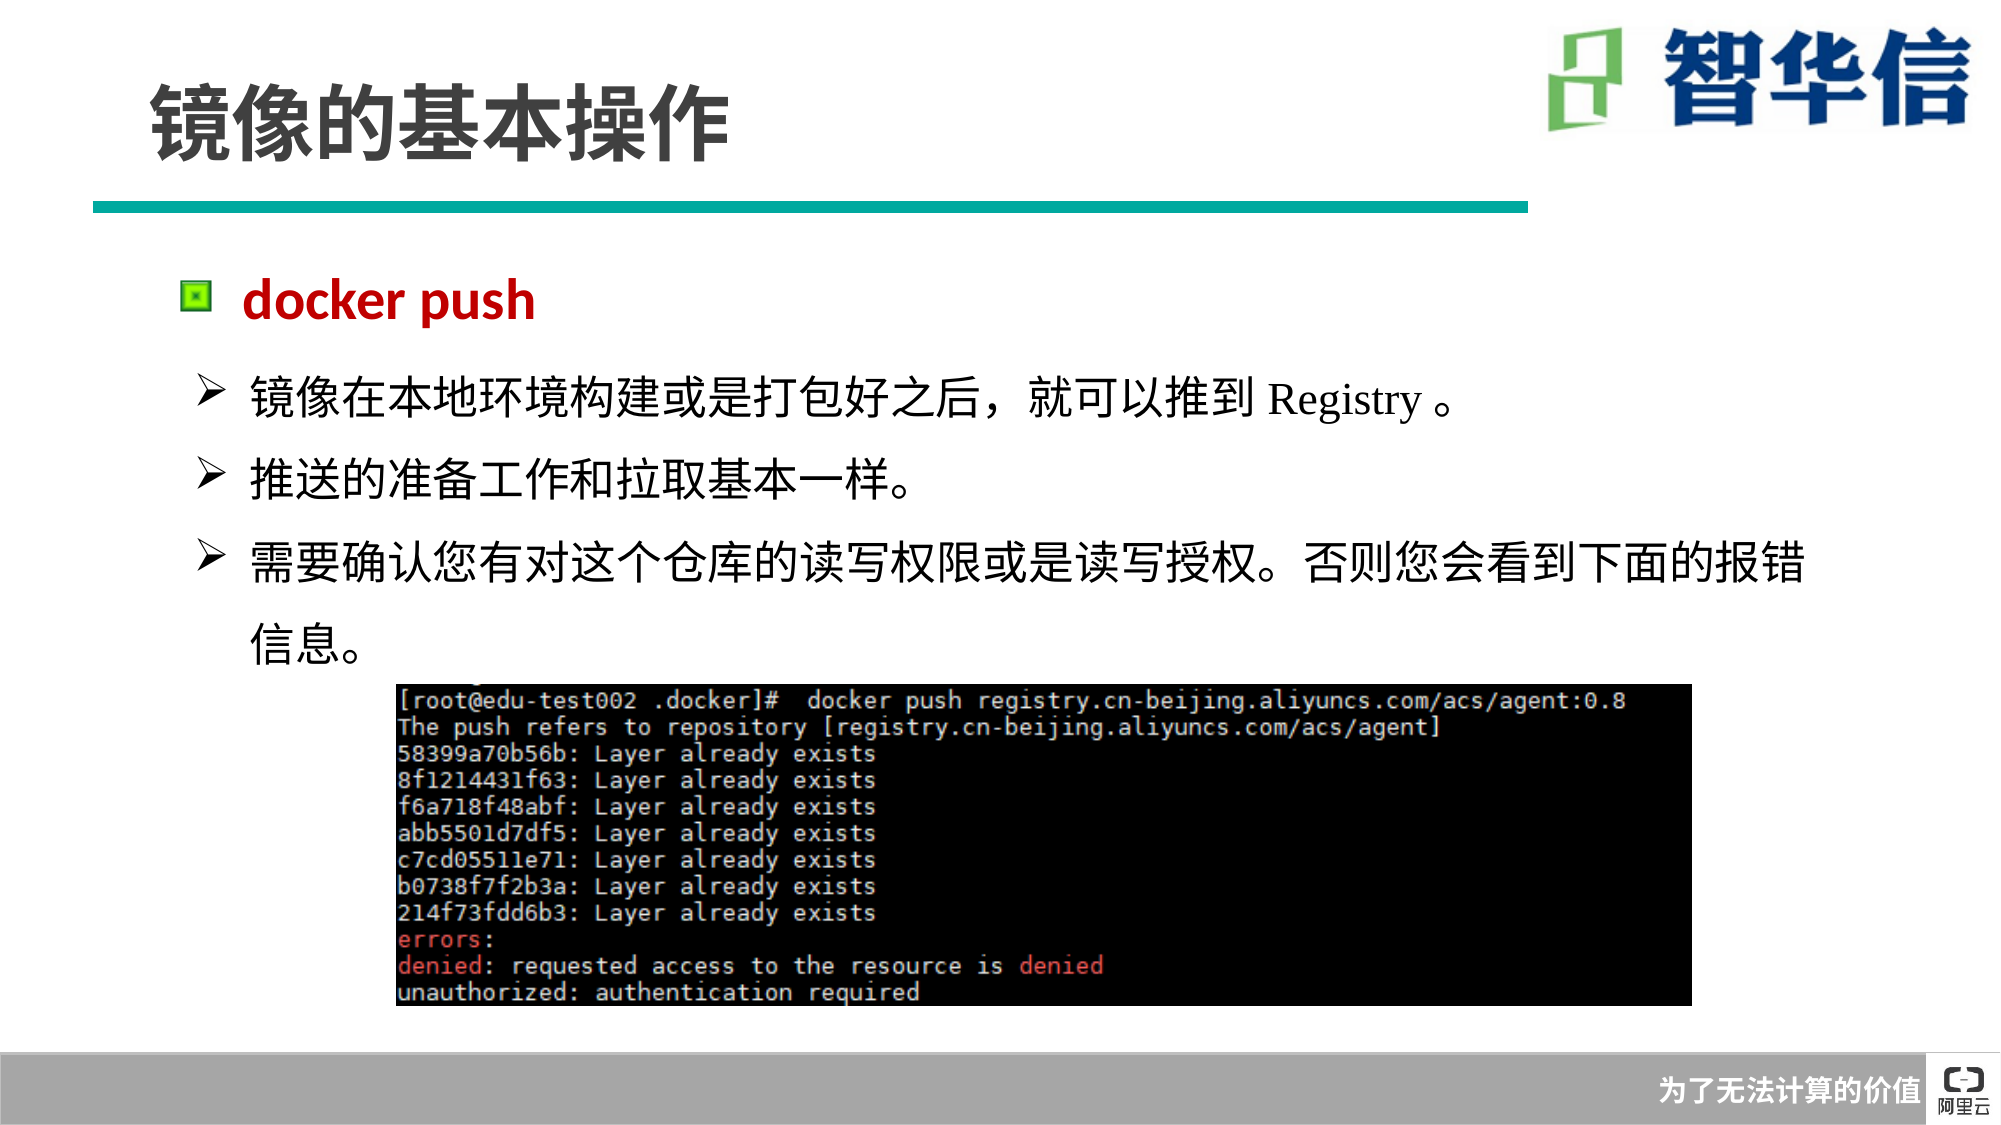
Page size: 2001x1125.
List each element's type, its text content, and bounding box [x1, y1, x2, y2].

text_box 镜像的基本操作 [133, 61, 1185, 181]
text_box 镜像在本地环境构建或是打包好之后，就可以推到Registry。 推送的准备工作和拉取基本一样。 需要确认您有对这个仓库的读写权限或是读写授权。否则您会看到下面的报错信息。 [178, 333, 1822, 707]
picture [175, 275, 217, 317]
picture [396, 684, 1692, 1006]
picture [1539, 19, 1987, 141]
picture [1926, 1053, 2001, 1125]
text_box docker push [160, 237, 968, 356]
